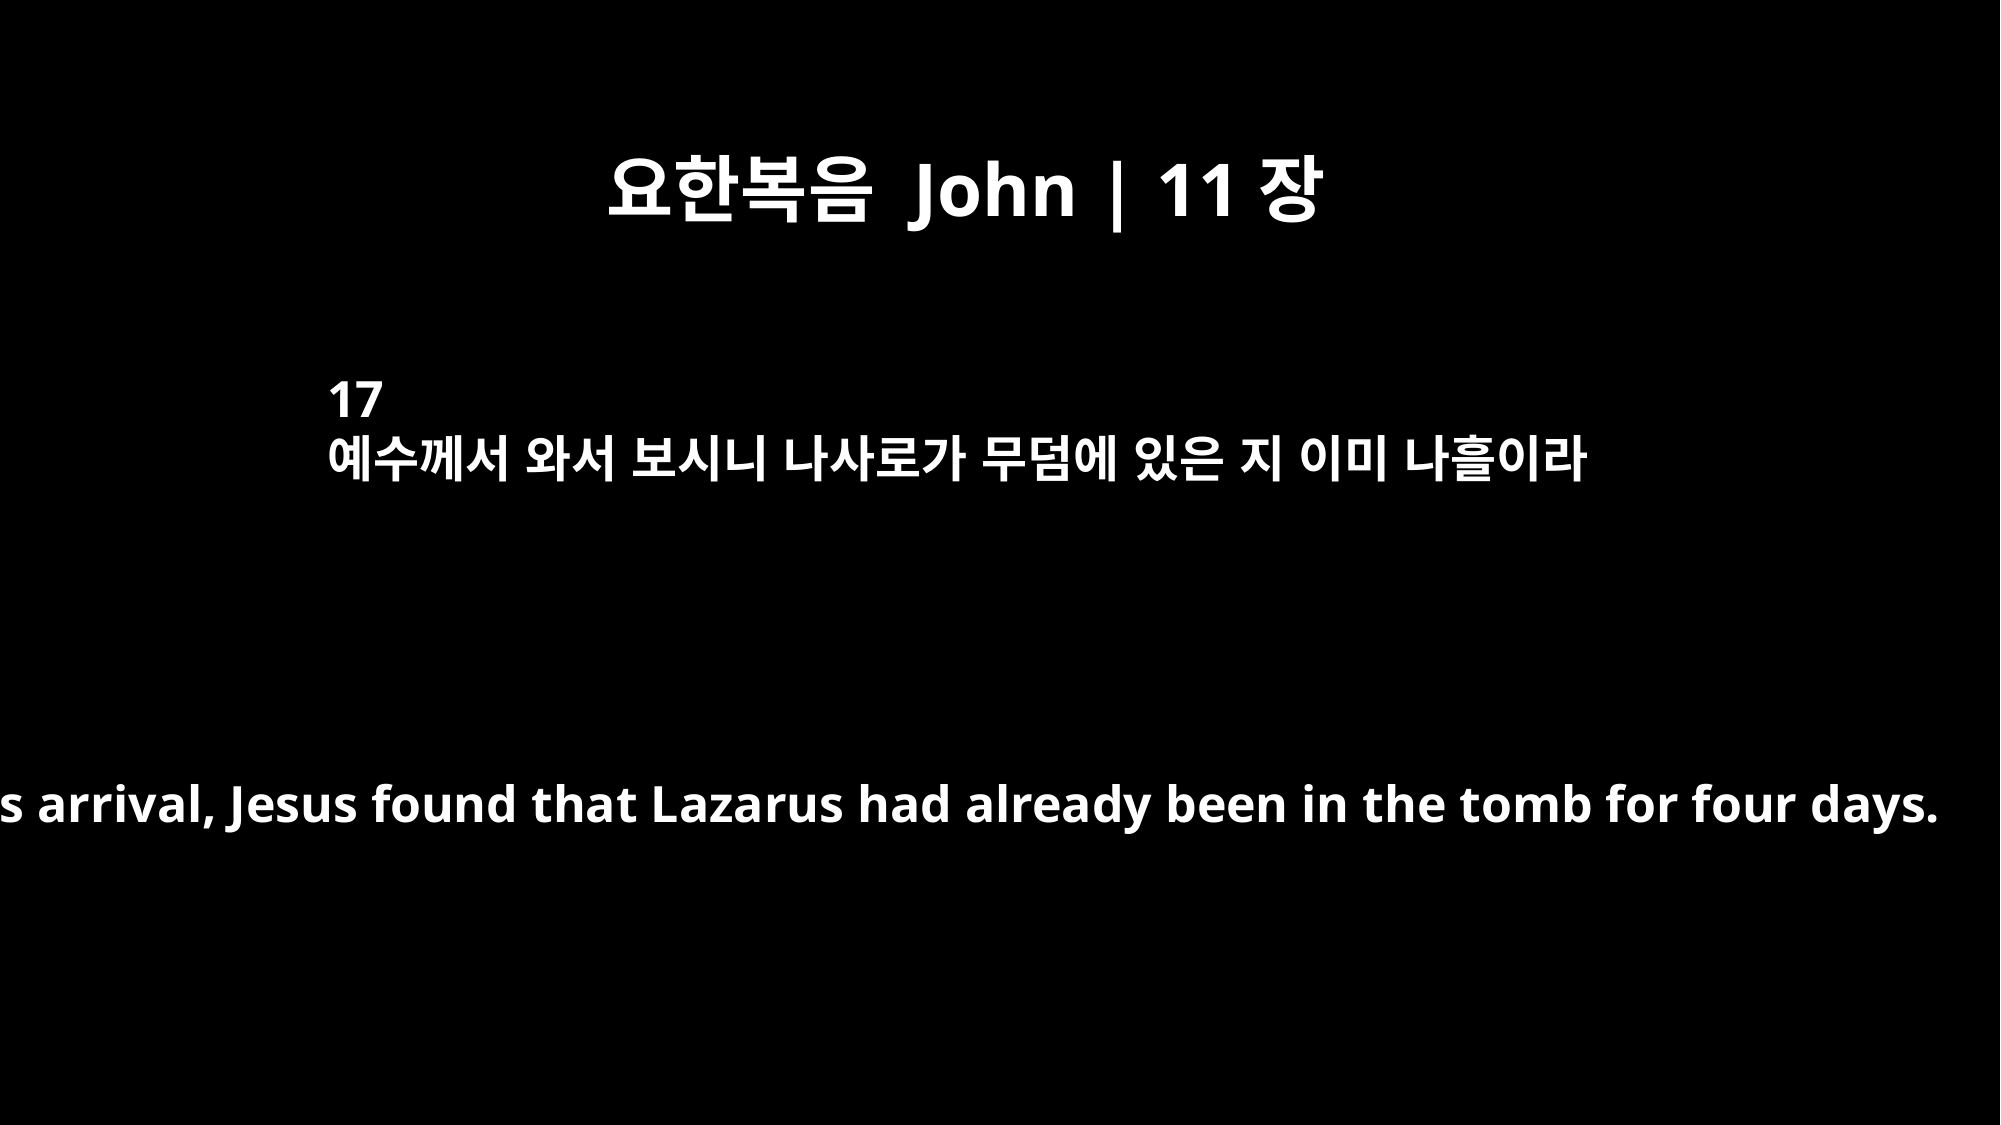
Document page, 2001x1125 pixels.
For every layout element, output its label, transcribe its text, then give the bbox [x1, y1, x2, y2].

text_box 요한복음 John | 11장 [591, 136, 1341, 239]
text_box On his arrival, Jesus found that Lazarus had already been in the tomb for four days. [0, 764, 1956, 840]
text_box 17 예수께서 와서 보시니 나사로가 무덤에 있은 지 이미 나흘이라 [312, 359, 1605, 495]
